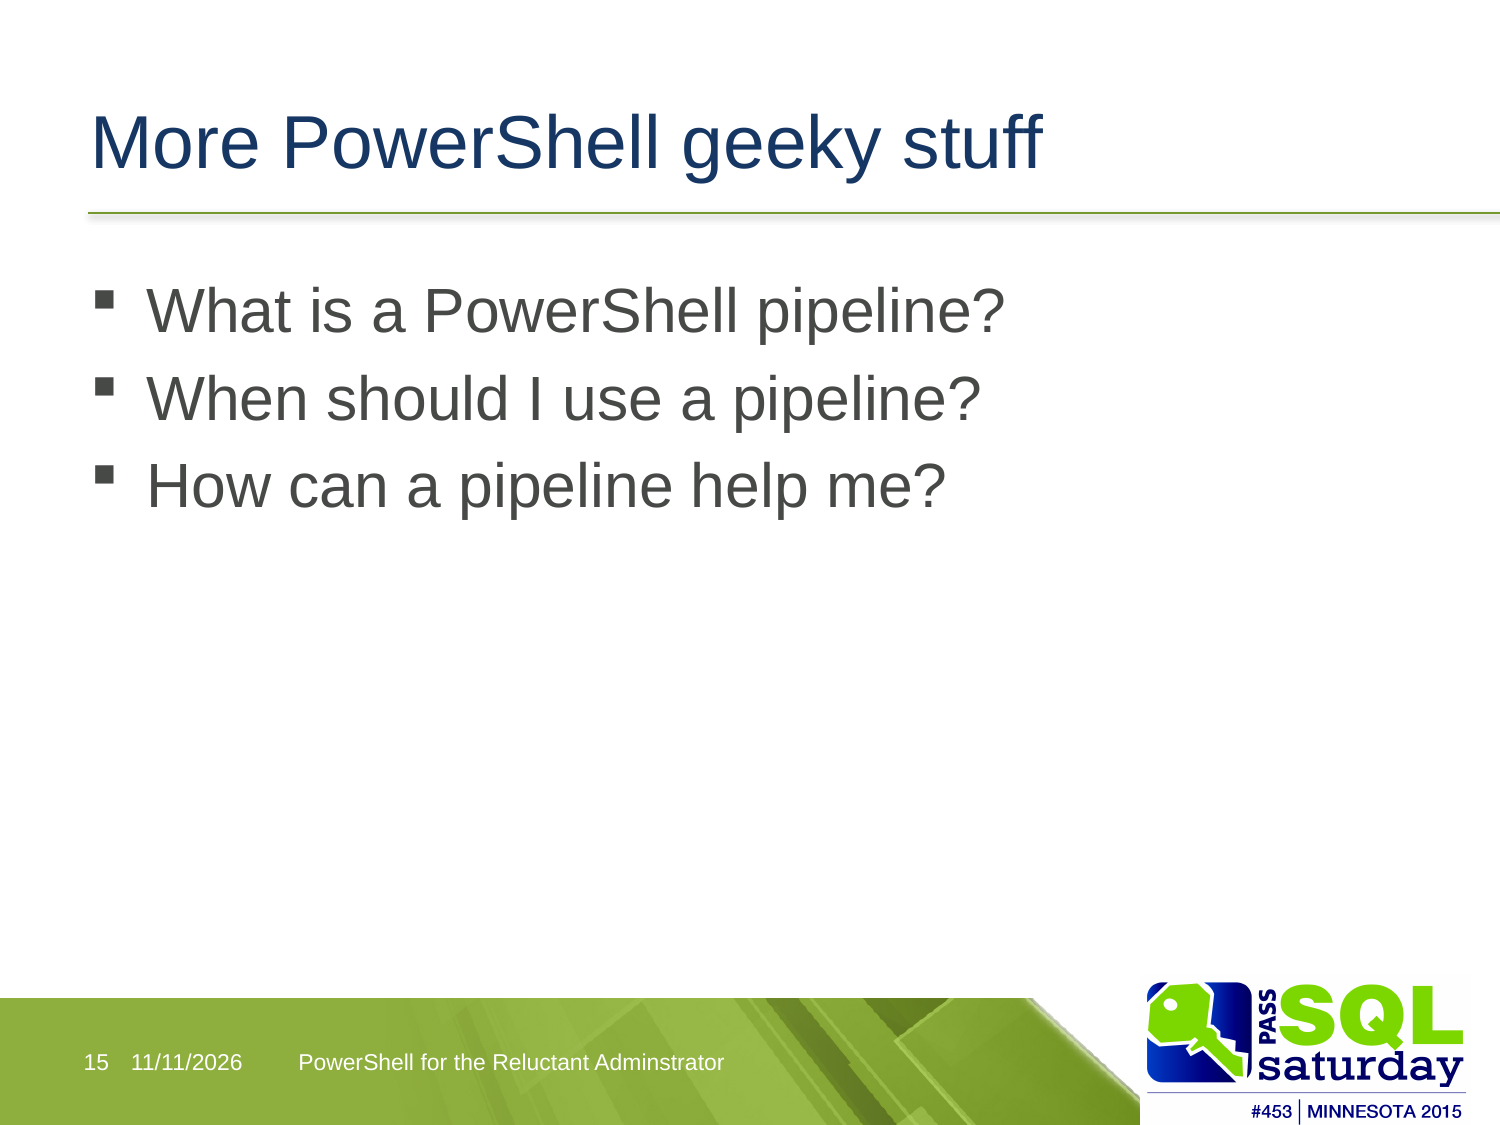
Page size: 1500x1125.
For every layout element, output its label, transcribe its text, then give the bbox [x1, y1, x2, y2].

title More PowerShell geeky stuff [75, 45, 1425, 233]
picture [0, 975, 1500, 1125]
footer PowerShell for the Reluctant Adminstrator [283, 1031, 751, 1092]
list What is a PowerShell pipeline? When should I use a pipeline? How can a pipeline help me? [75, 262, 1425, 968]
slide_number 15 [37, 1031, 124, 1092]
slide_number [124, 1031, 283, 1092]
